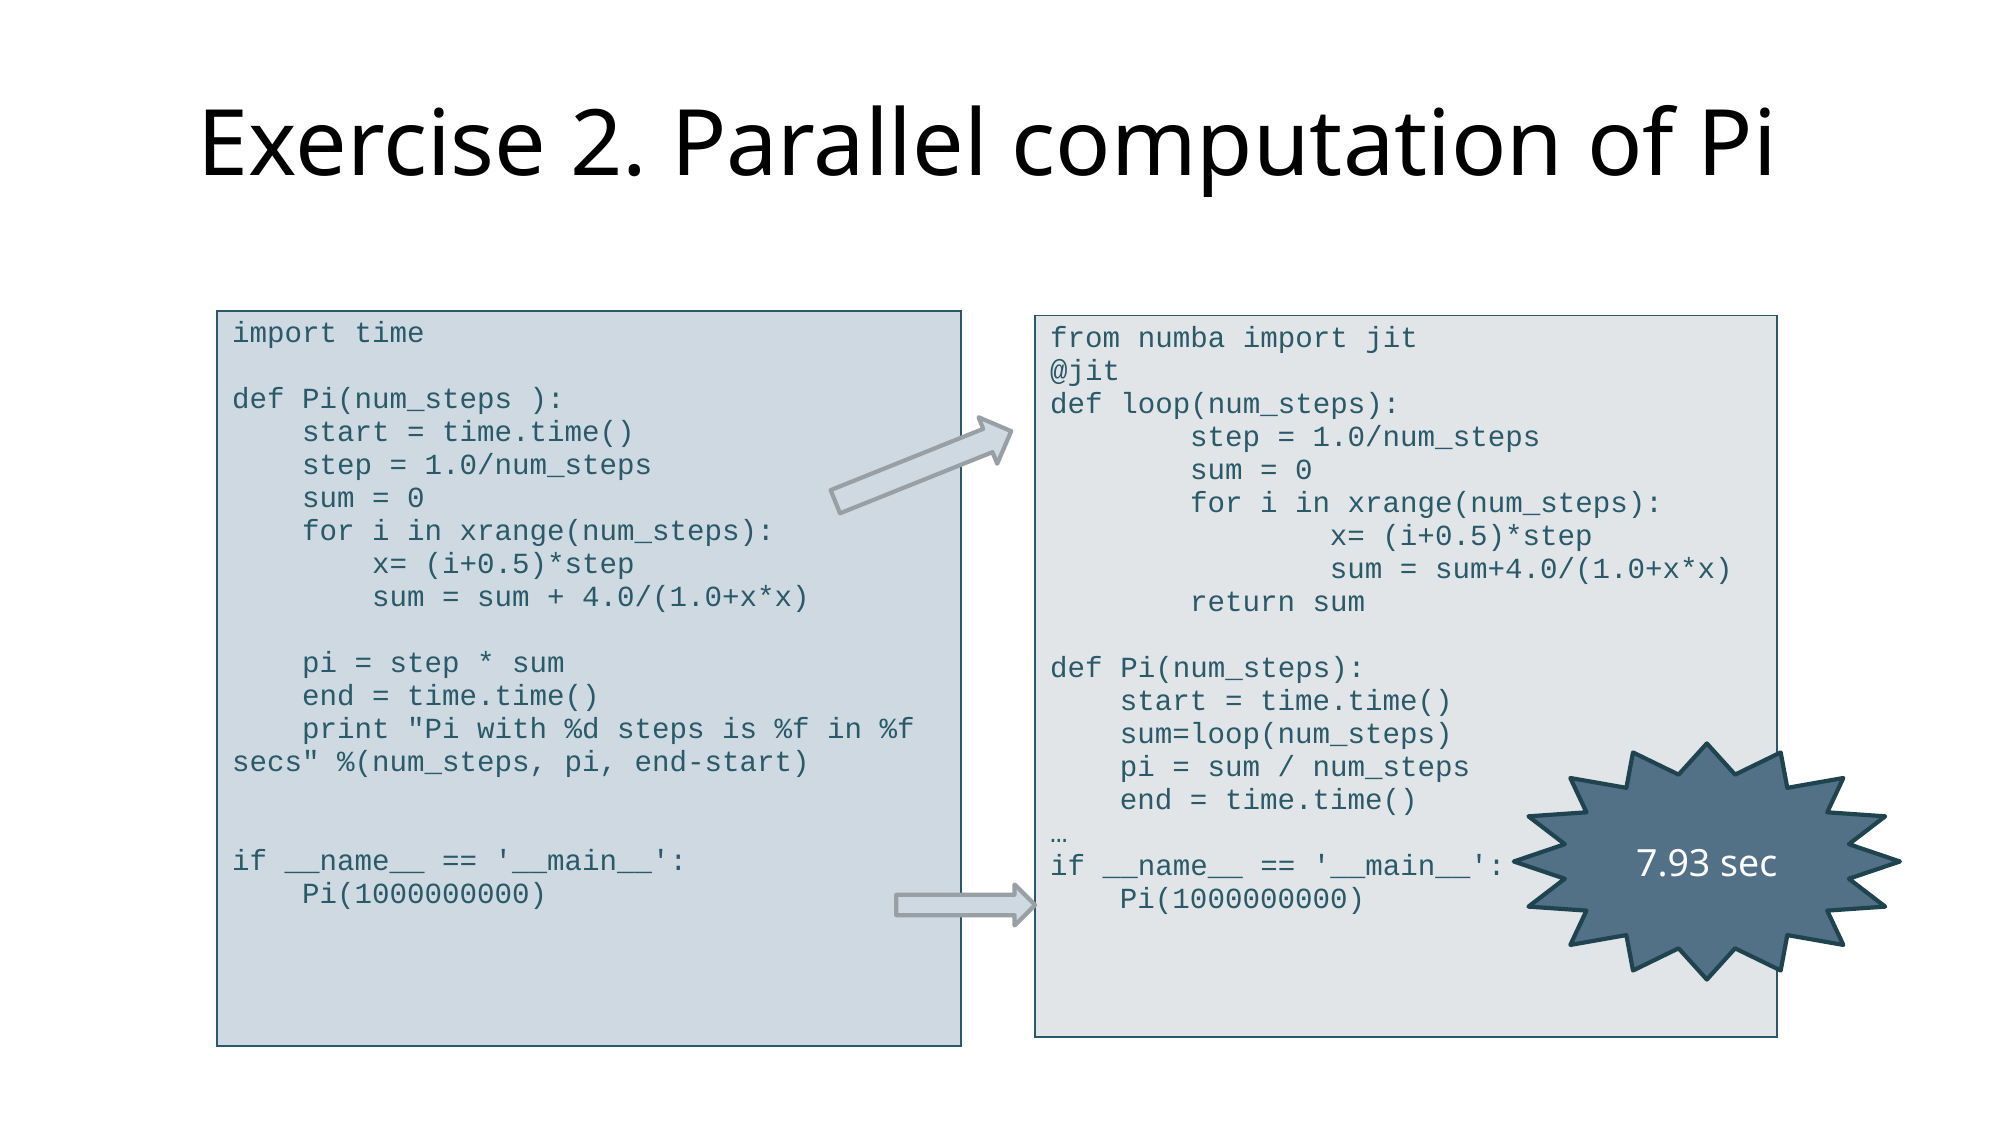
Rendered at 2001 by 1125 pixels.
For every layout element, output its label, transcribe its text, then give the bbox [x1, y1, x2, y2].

table_header from numba import jit @jit def loop(num_steps): step = 1.0/num_steps sum = 0 for i in xrange(num_steps): x= (i+0.5)*step sum = sum+4.0/(1.0+x*x) return sum def Pi(num_steps): start = time.time() sum=loop(num_steps) pi = sum / num_steps end = time.time() … if __name__ == '__main__': Pi(1000000000) [1036, 316, 1776, 1036]
text_box 7.93 sec [1511, 741, 1903, 982]
title Exercise 2. Parallel computation of Pi [99, 45, 1900, 233]
table_header import time def Pi(num_steps ): start = time.time() step = 1.0/num_steps sum = 0 for i in xrange(num_steps): x= (i+0.5)*step sum = sum + 4.0/(1.0+x*x) pi = step * sum end = time.time() print "Pi with %d steps is %f in %f secs" %(num_steps, pi, end-start) if __name__ == '__main__': Pi(1000000000) [218, 312, 960, 1045]
text_box [828, 415, 1014, 516]
text_box [894, 882, 1038, 928]
